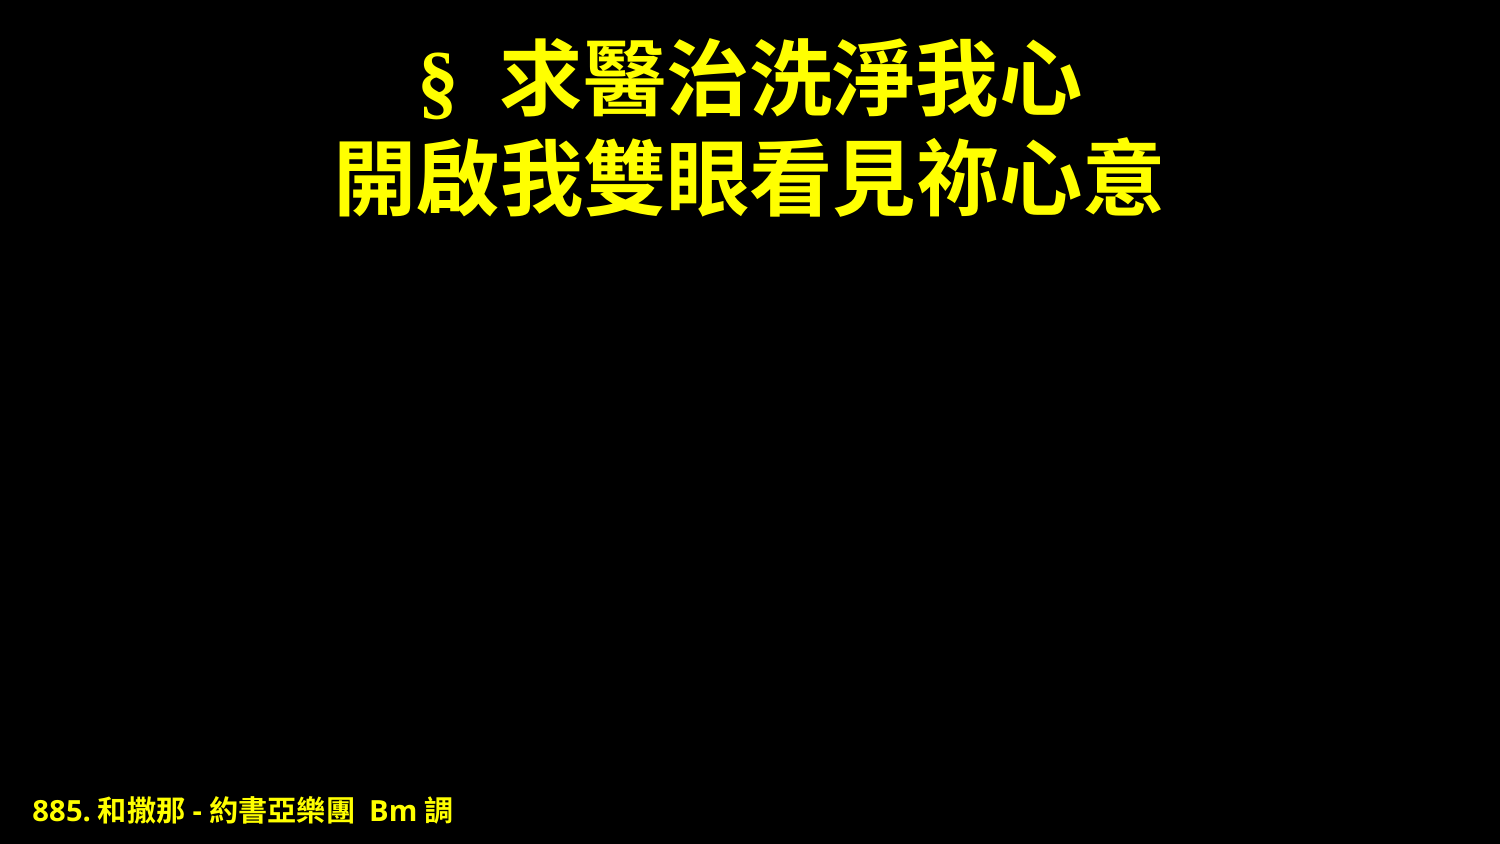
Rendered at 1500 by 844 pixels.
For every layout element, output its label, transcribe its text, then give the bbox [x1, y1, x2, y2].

text_box 885.和撒那-約書亞樂團 Bm調 [17, 784, 774, 835]
title § 求醫治洗淨我心 開啟我雙眼看見祢心意 [0, 55, 1500, 197]
